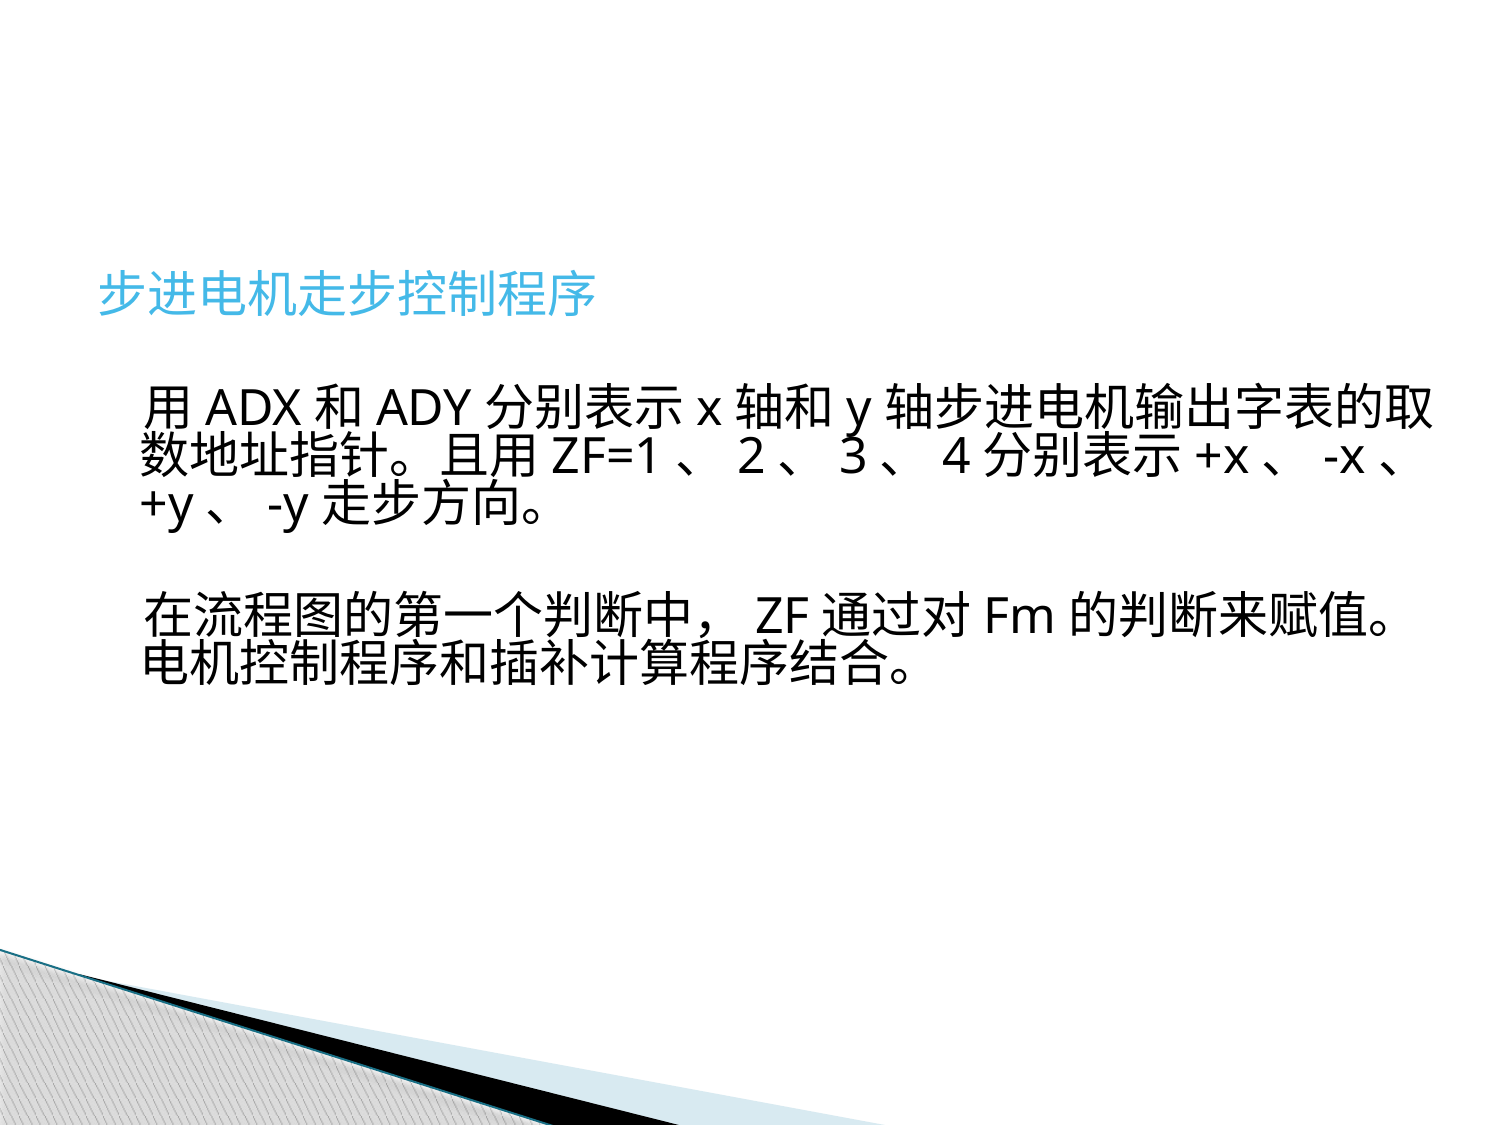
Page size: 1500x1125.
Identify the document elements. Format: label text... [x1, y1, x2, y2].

list 步进电机走步控制程序 用ADX和ADY分别表示x轴和y轴步进电机输出字表的取数地址指针。且用ZF=1、2、3、4分别表示+x、-x、+y、-y走步方向。 在流程图的第一个判断中，ZF通过对Fm的判断来赋值。电机控制程序和插补计算程序结合。 [64, 267, 1471, 858]
